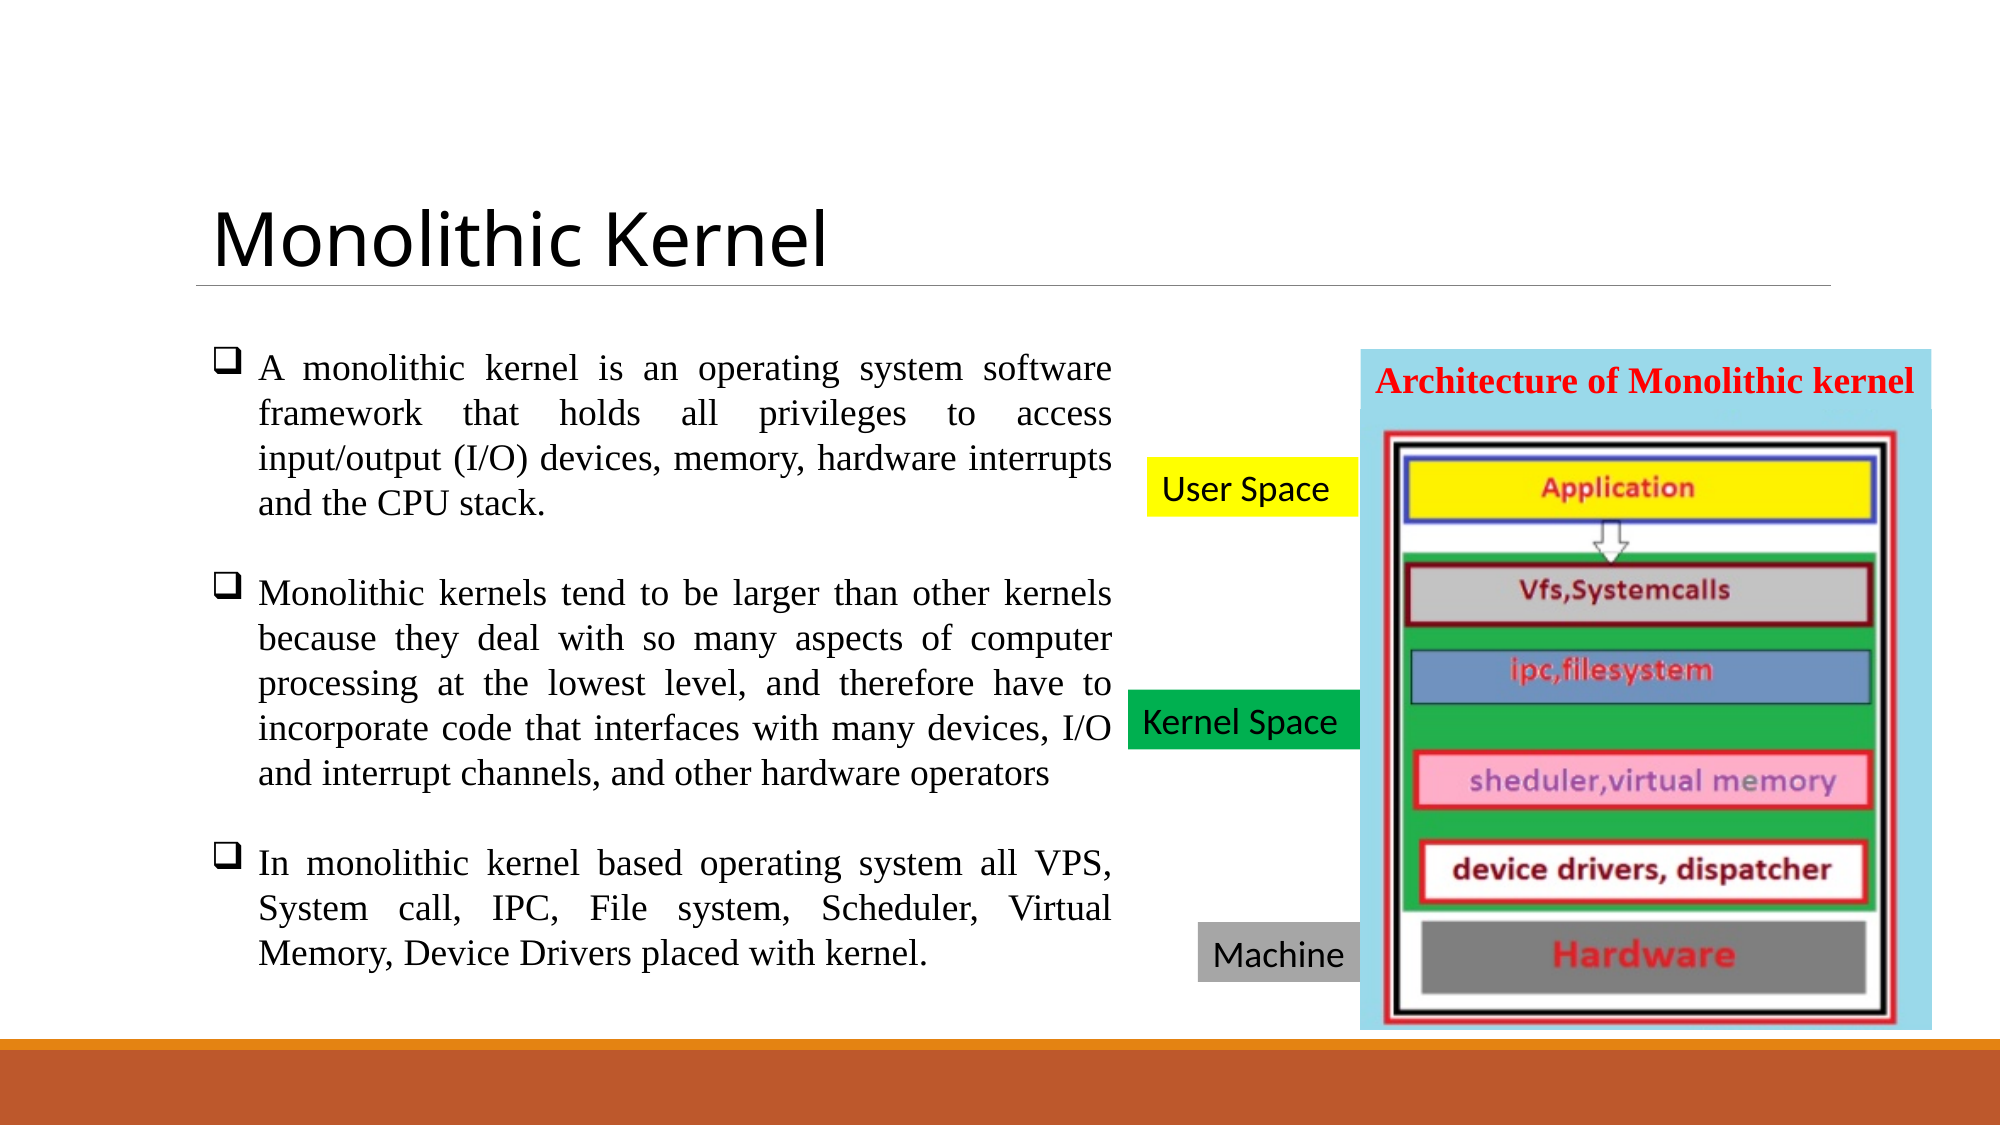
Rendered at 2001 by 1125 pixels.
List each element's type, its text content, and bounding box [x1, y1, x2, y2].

text_box Architecture of Monolithic kernel [1360, 349, 1932, 408]
picture [1359, 409, 1932, 1031]
text_box Machine [1197, 922, 1357, 982]
text_box Kernel Space [1128, 689, 1357, 750]
text_box User Space [1147, 457, 1357, 517]
text_box A monolithic kernel is an operating system software framework that holds all privileges to access input/output (I/O) devices, memory, hardware interrupts and the CPU stack. Monolithic kernels tend to be larger than other kernels because they deal with so many aspects of computer processing at the lowest level, and therefore have to incorporate code that interfaces with many devices, I/O and interrupt channels, and other hardware operators In monolithic kernel based operating system all VPS, System call, IPC, File system, Scheduler, Virtual Memory, Device Drivers placed with kernel. [196, 335, 1129, 981]
text_box Monolithic Kernel [196, 183, 1241, 289]
